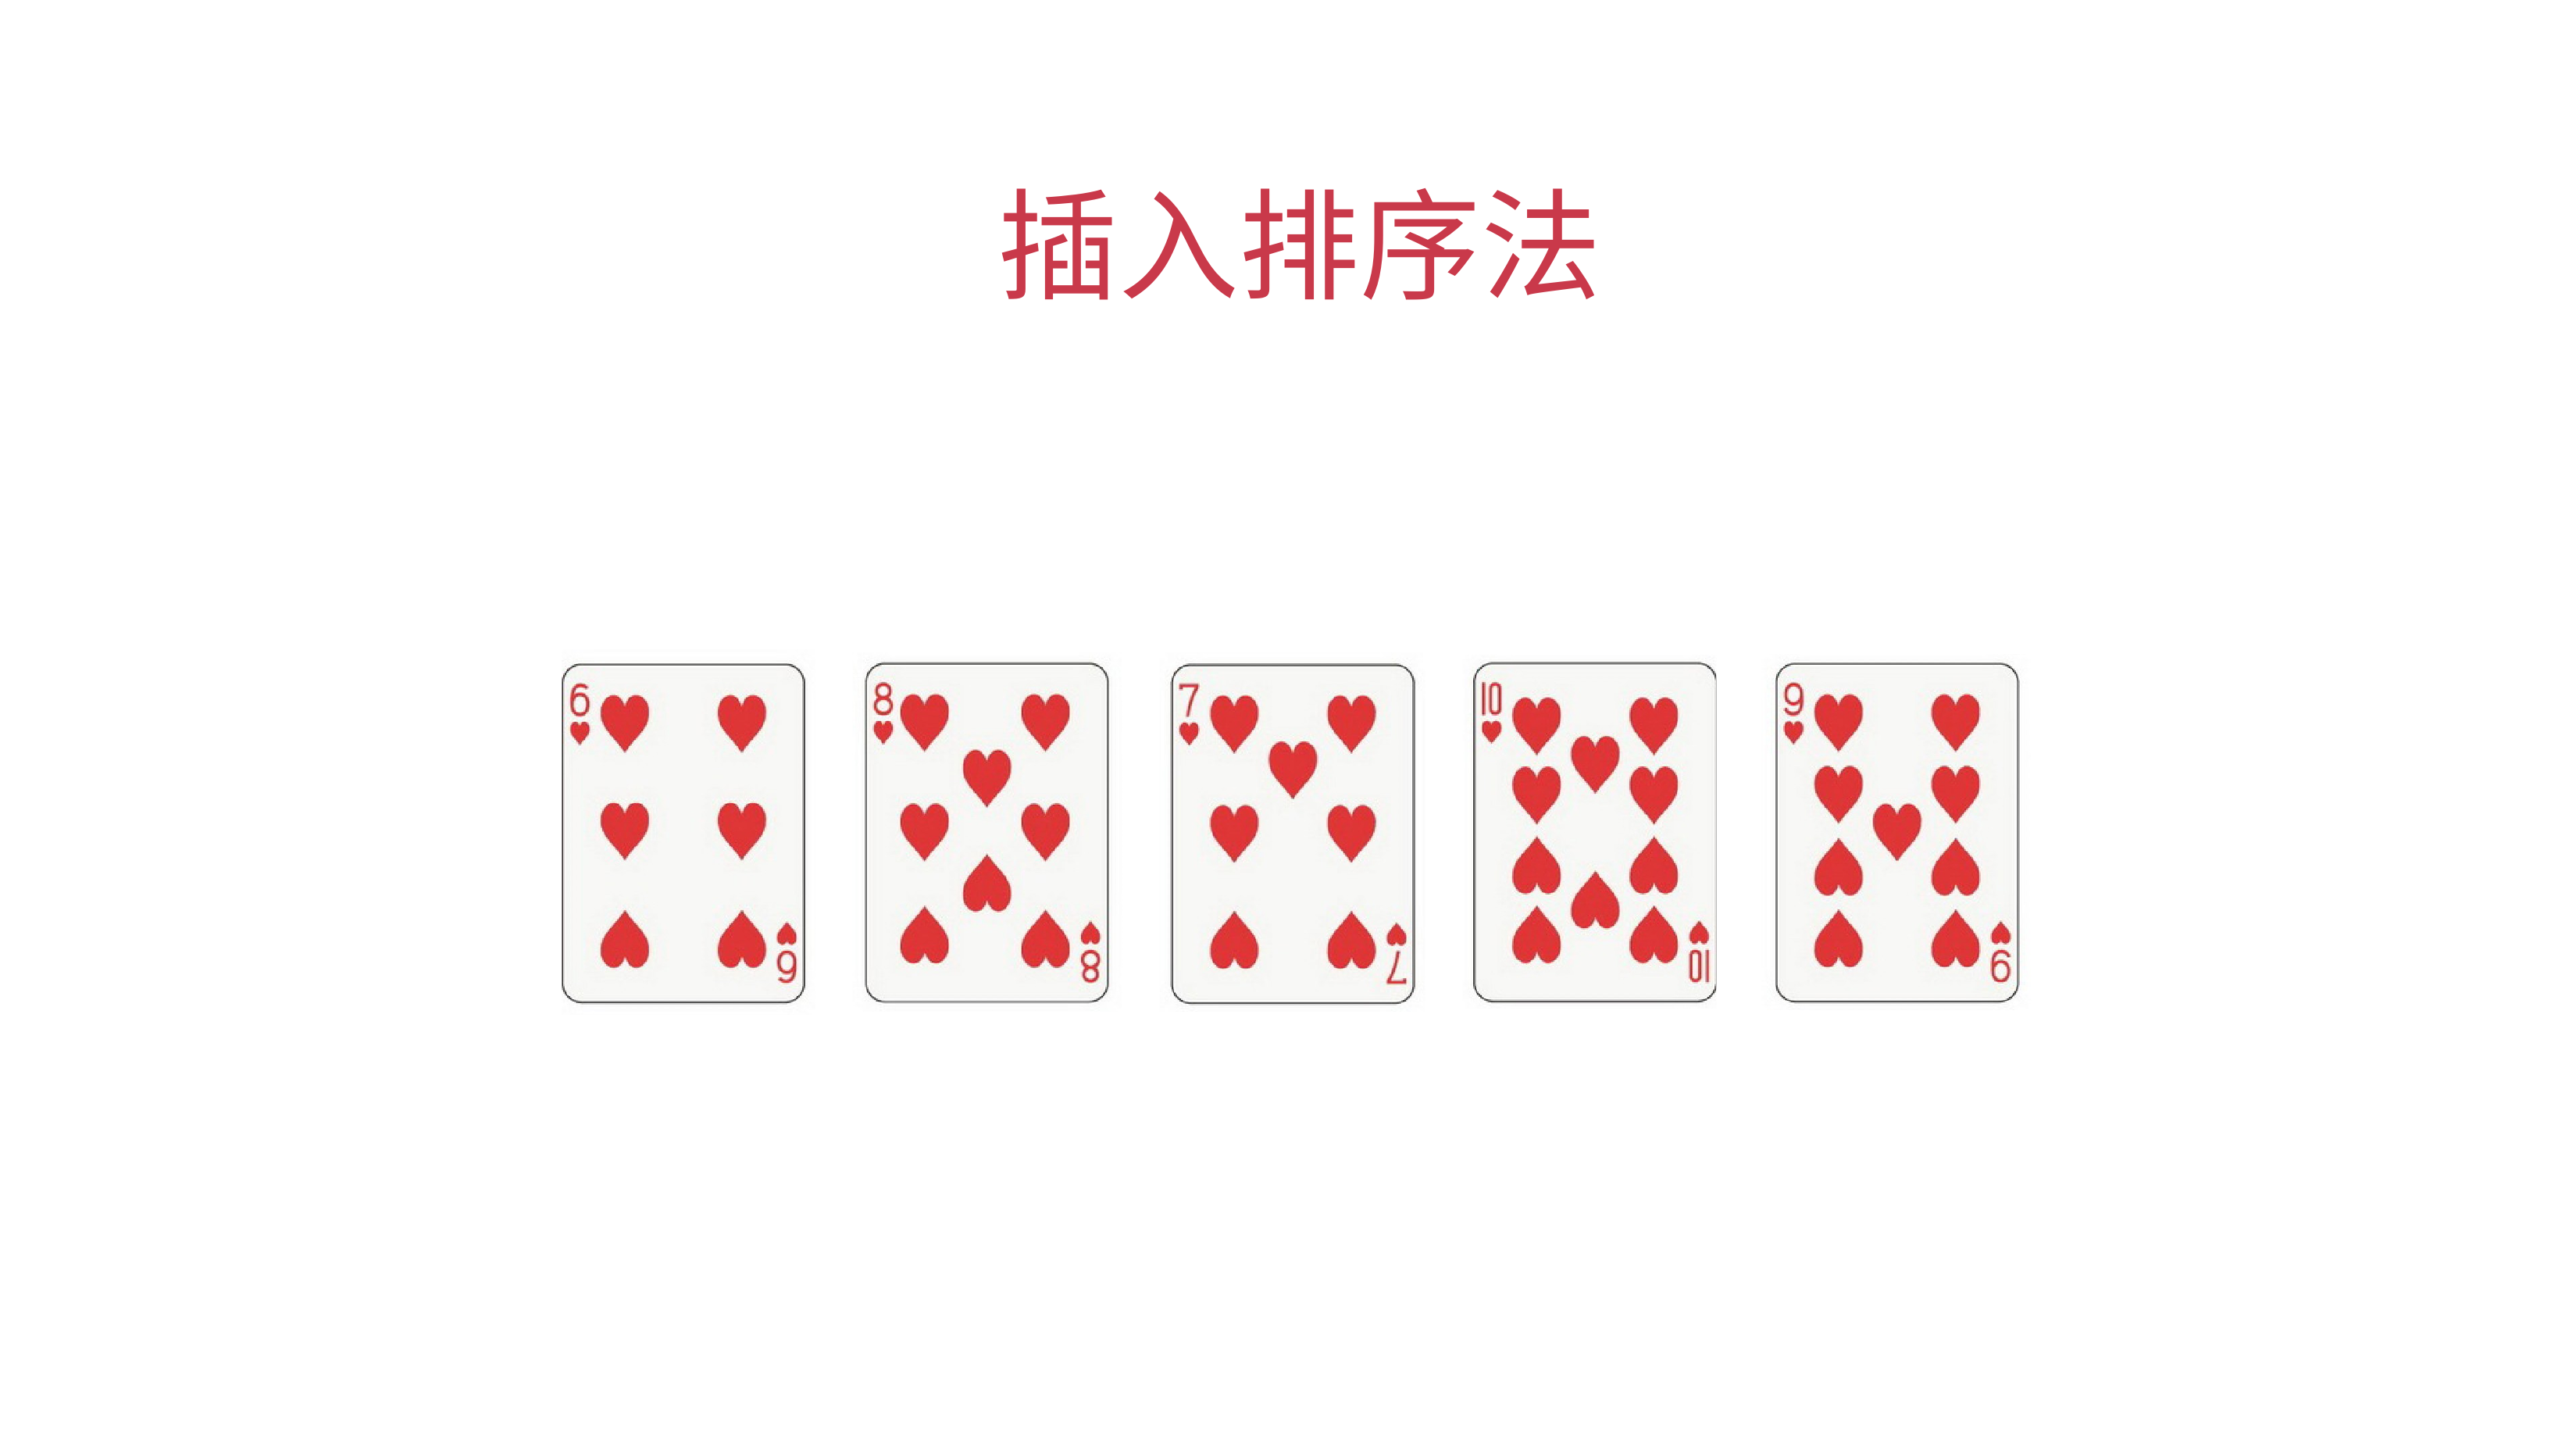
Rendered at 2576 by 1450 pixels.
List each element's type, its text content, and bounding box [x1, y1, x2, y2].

text_box [1761, 654, 2032, 1010]
text_box [562, 649, 815, 1015]
text_box [852, 652, 1122, 1012]
text_box [1159, 652, 1425, 1012]
text_box [1462, 655, 1717, 1009]
title 插⼊排序法 [972, 168, 1604, 412]
